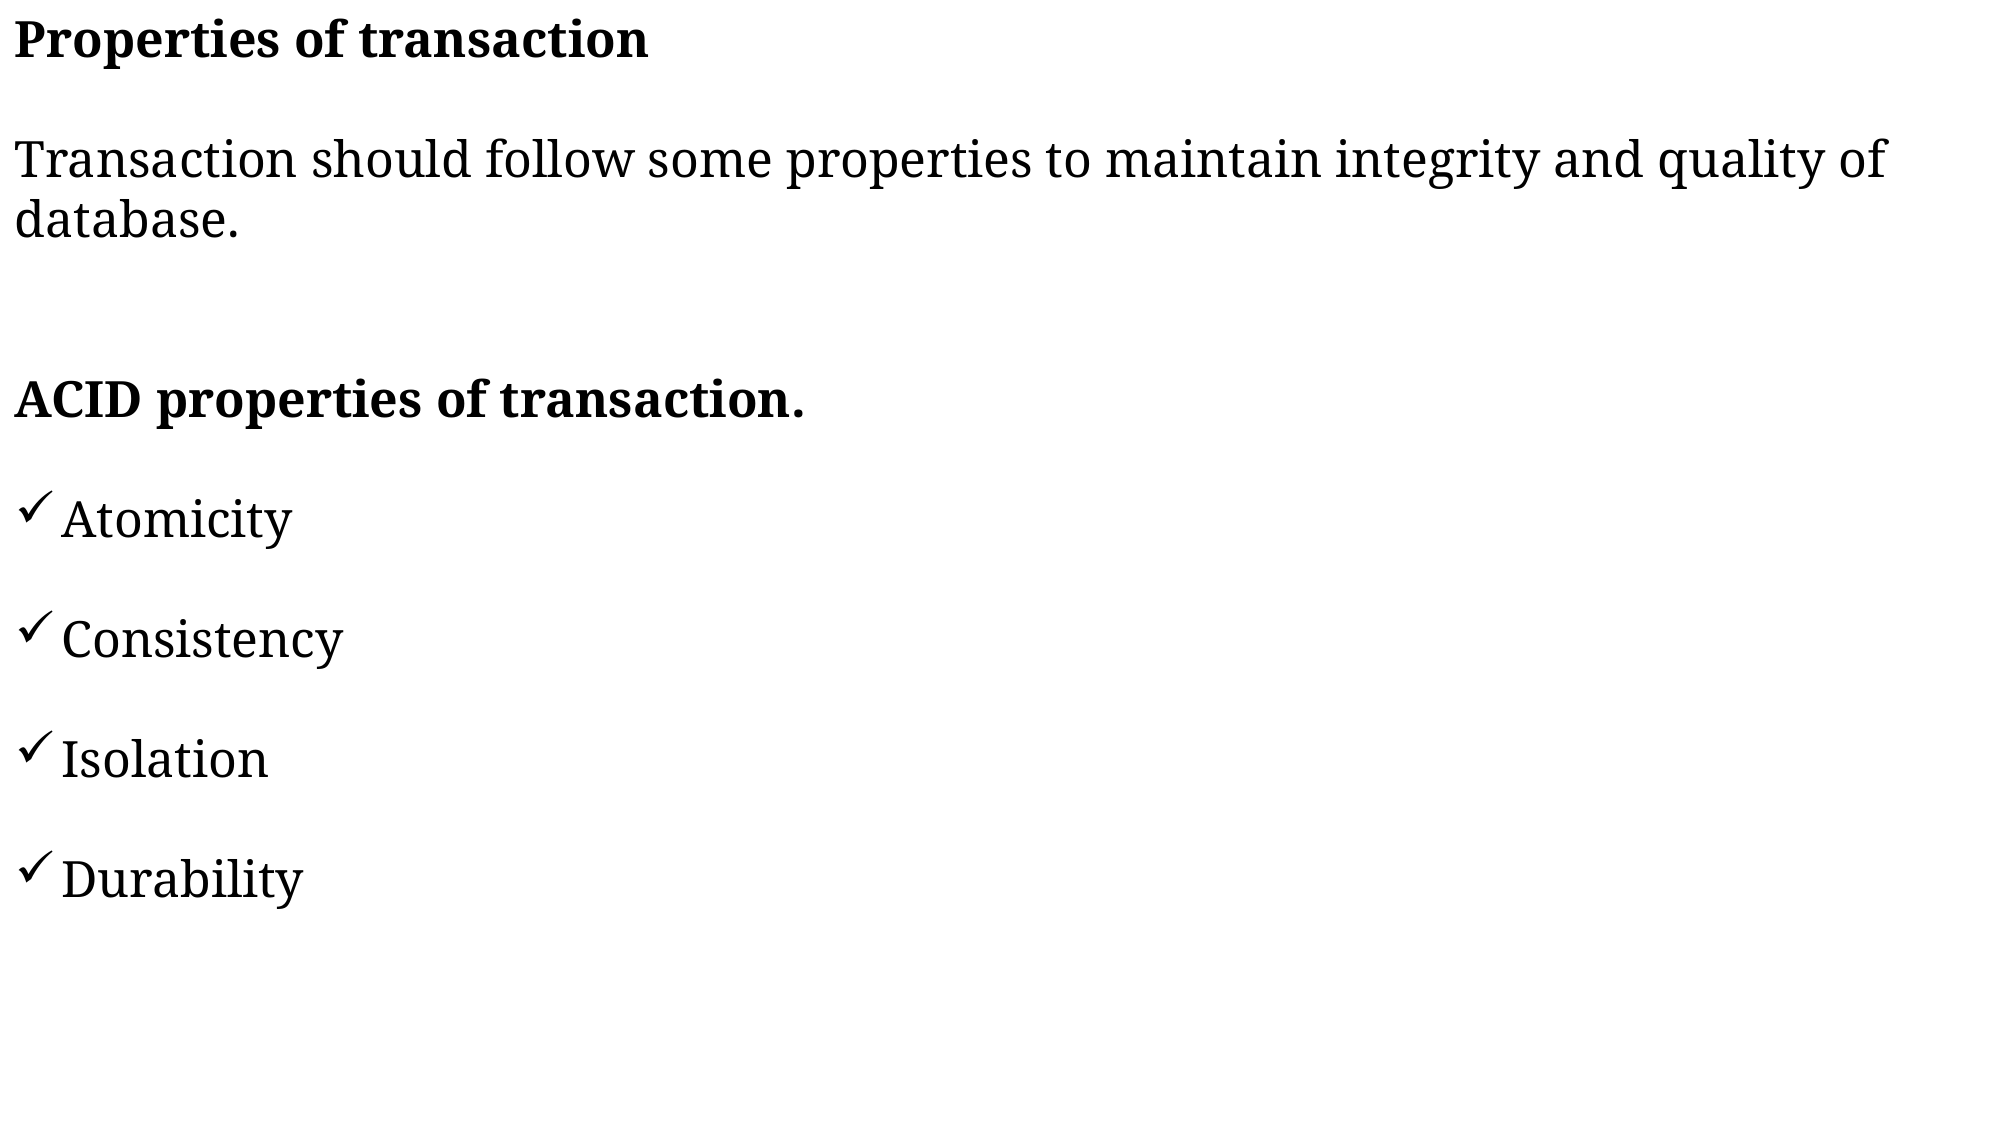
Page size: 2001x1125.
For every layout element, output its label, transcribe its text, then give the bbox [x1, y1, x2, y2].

text_box Properties of transaction Transaction should follow some properties to maintain integrity and quality of database. ACID properties of transaction. Atomicity Consistency Isolation Durability [0, 0, 2000, 960]
